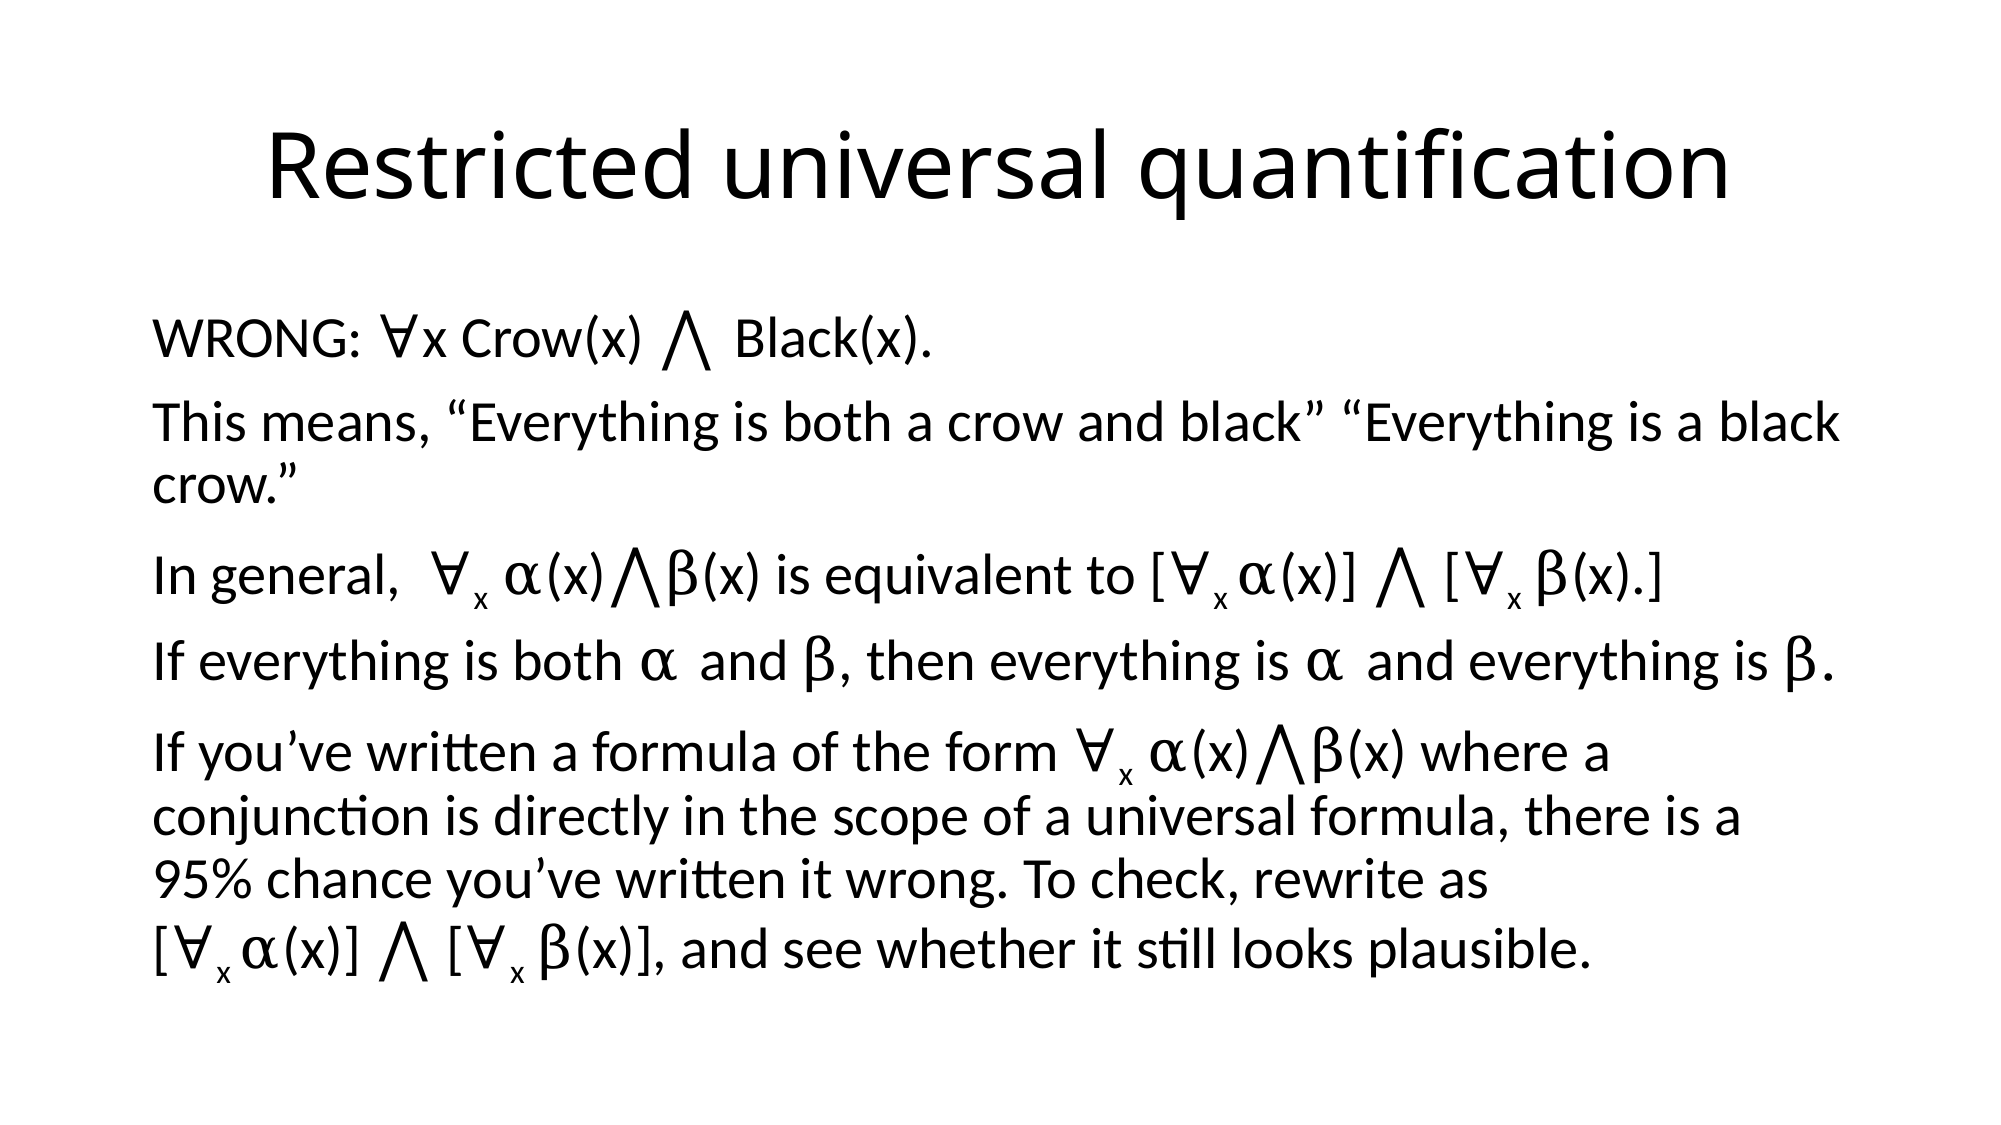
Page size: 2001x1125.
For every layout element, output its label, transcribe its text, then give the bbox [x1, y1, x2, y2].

title Restricted universal quantification [137, 59, 1863, 278]
list WRONG: ∀x Crow(x) ⋀ Black(x). This means, “Everything is both a crow and black” “Everything is a black crow.” In general, ∀x α(x)⋀β(x) is equivalent to [∀x α(x)] ⋀ [∀x β(x).] If everything is both α and β, then everything is α and everything is β. If you’ve written a formula of the form ∀x α(x)⋀β(x) where a conjunction is directly in the scope of a universal formula, there is a 95% chance you’ve written it wrong. To check, rewrite as [∀x α(x)] ⋀ [∀x β(x)], and see whether it still looks plausible. [137, 299, 1863, 1014]
